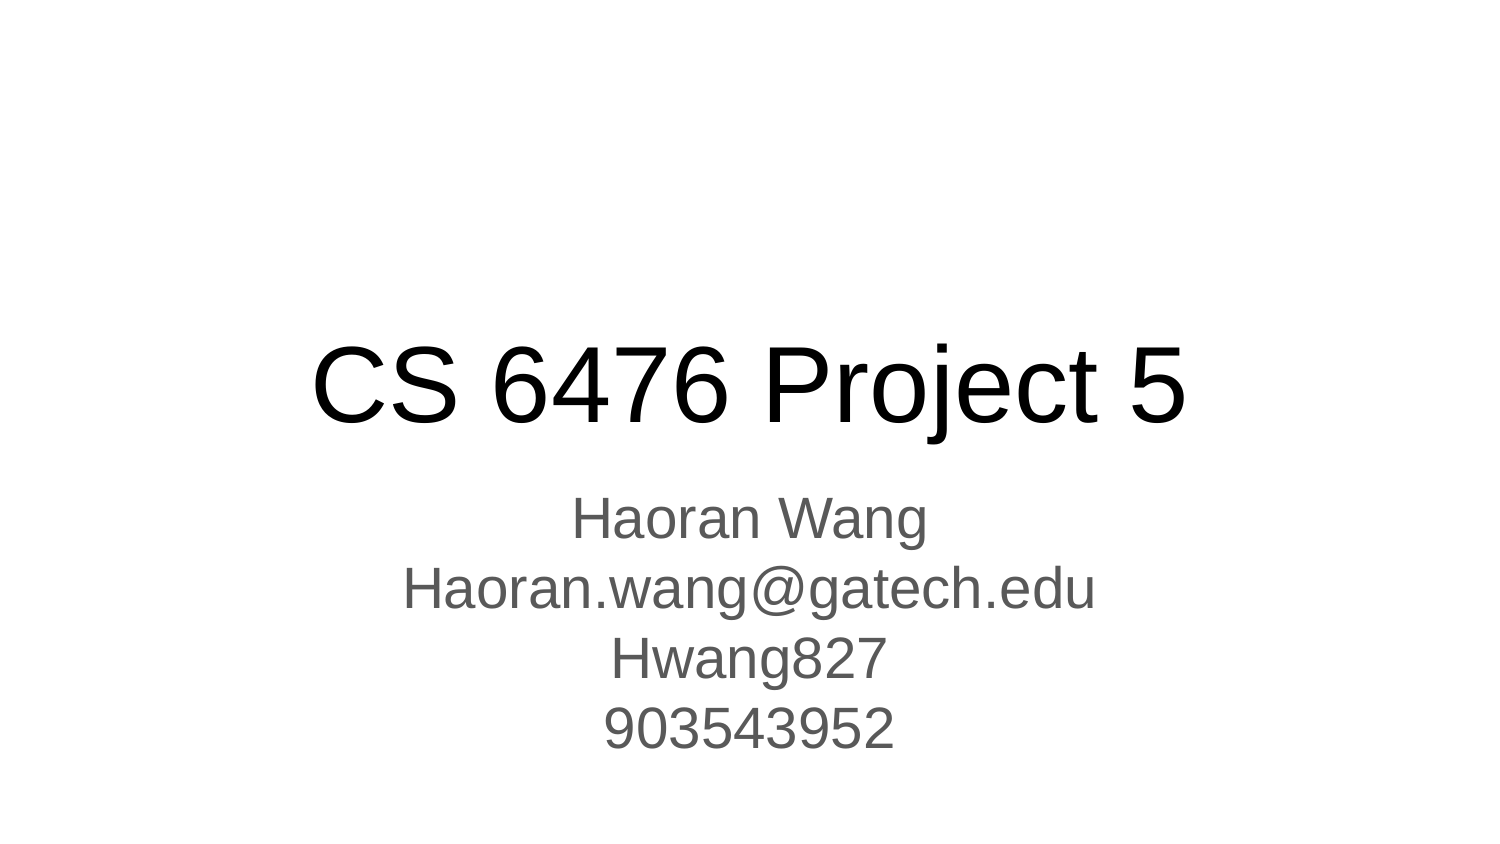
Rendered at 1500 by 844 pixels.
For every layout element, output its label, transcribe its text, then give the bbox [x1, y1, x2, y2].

subtitle Haoran Wang Haoran.wang@gatech.edu Hwang827 903543952 [51, 464, 1449, 758]
title CS 6476 Project 5 [51, 122, 1449, 459]
